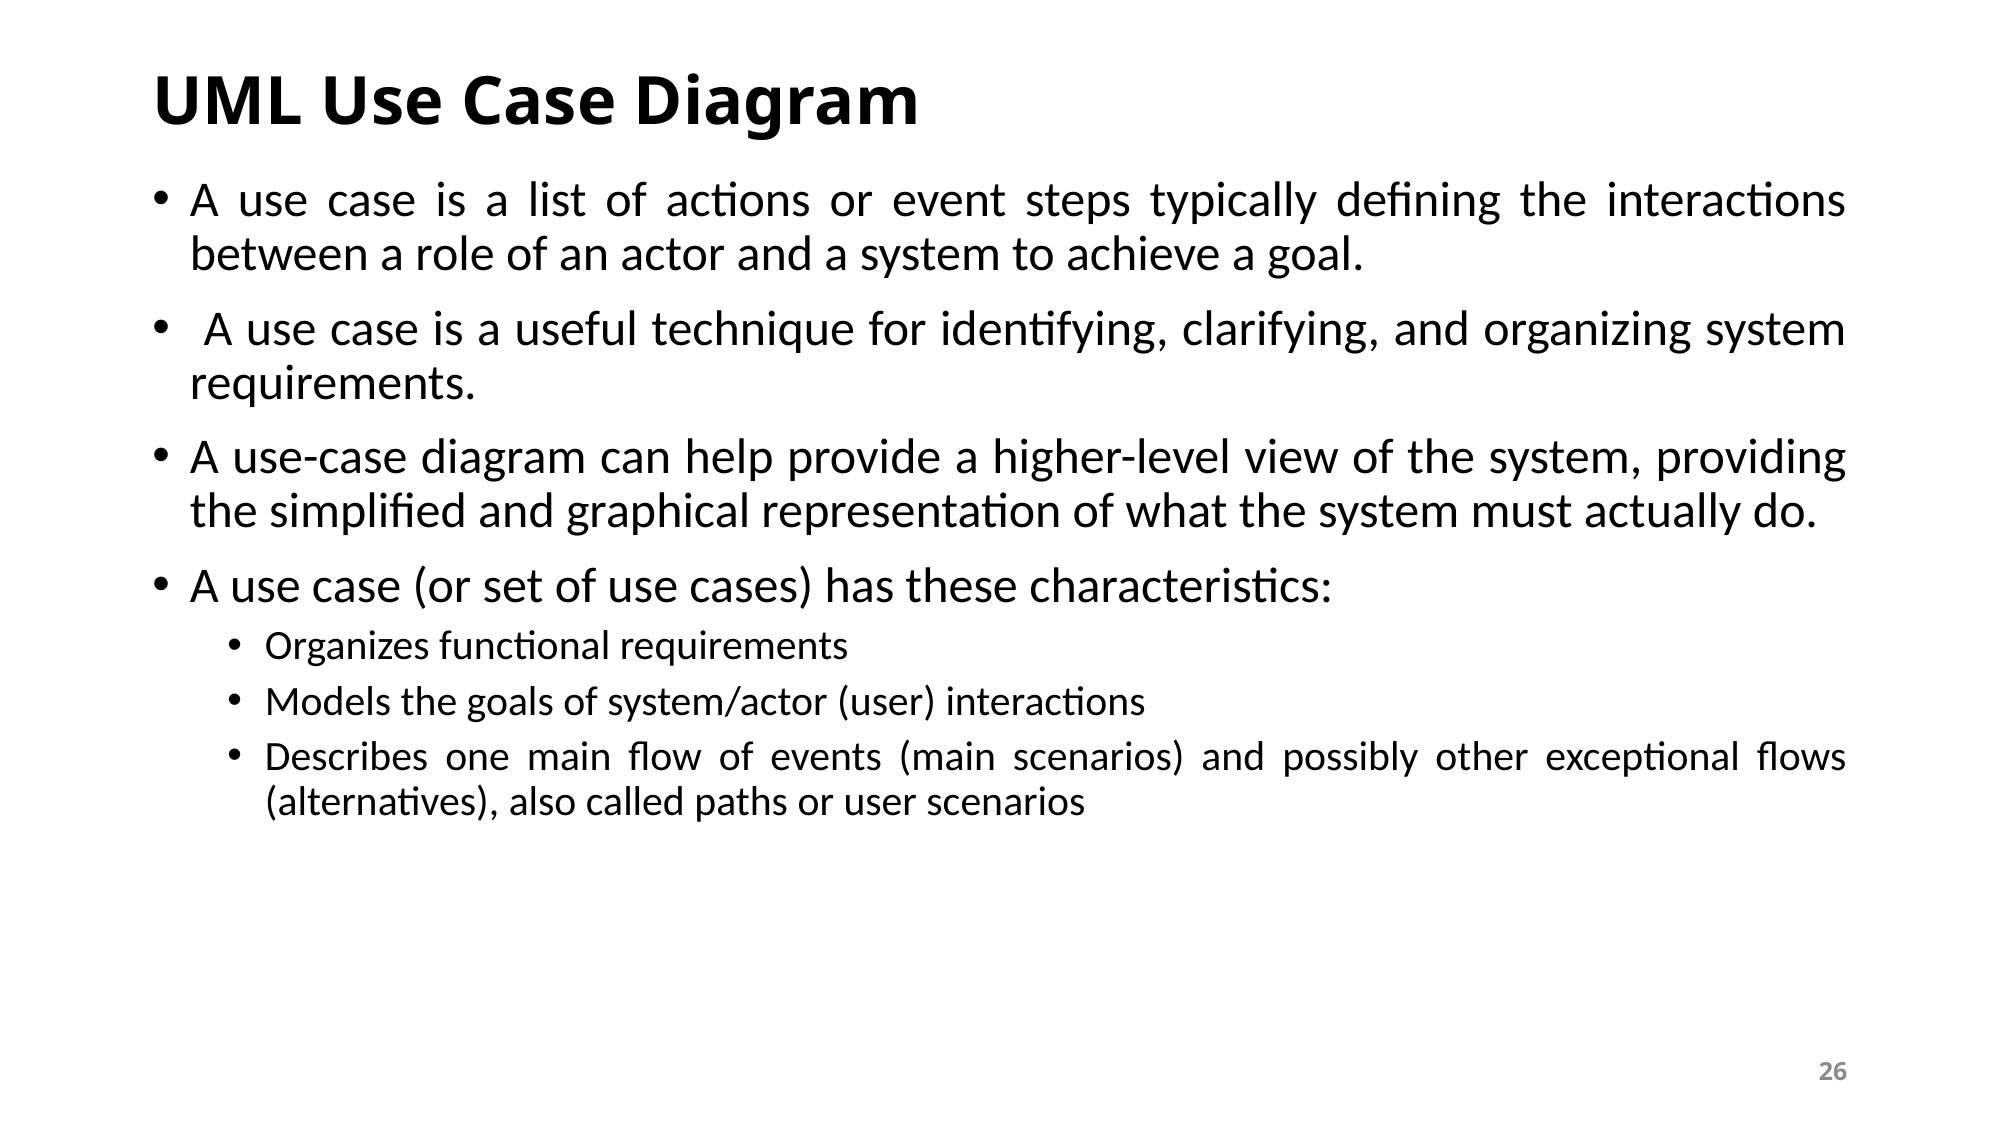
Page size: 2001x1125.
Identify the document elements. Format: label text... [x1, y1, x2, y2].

title UML Use Case Diagram [137, 59, 1863, 146]
slide_number 26 [1412, 1042, 1863, 1103]
list A use case is a list of actions or event steps typically defining the interactions between a role of an actor and a system to achieve a goal. A use case is a useful technique for identifying, clarifying, and organizing system requirements. A use-case diagram can help provide a higher-level view of the system, providing the simplified and graphical representation of what the system must actually do. A use case (or set of use cases) has these characteristics: Organizes functional requirements Models the goals of system/actor (user) interactions Describes one main flow of events (main scenarios) and possibly other exceptional flows (alternatives), also called paths or user scenarios [137, 165, 1863, 1014]
